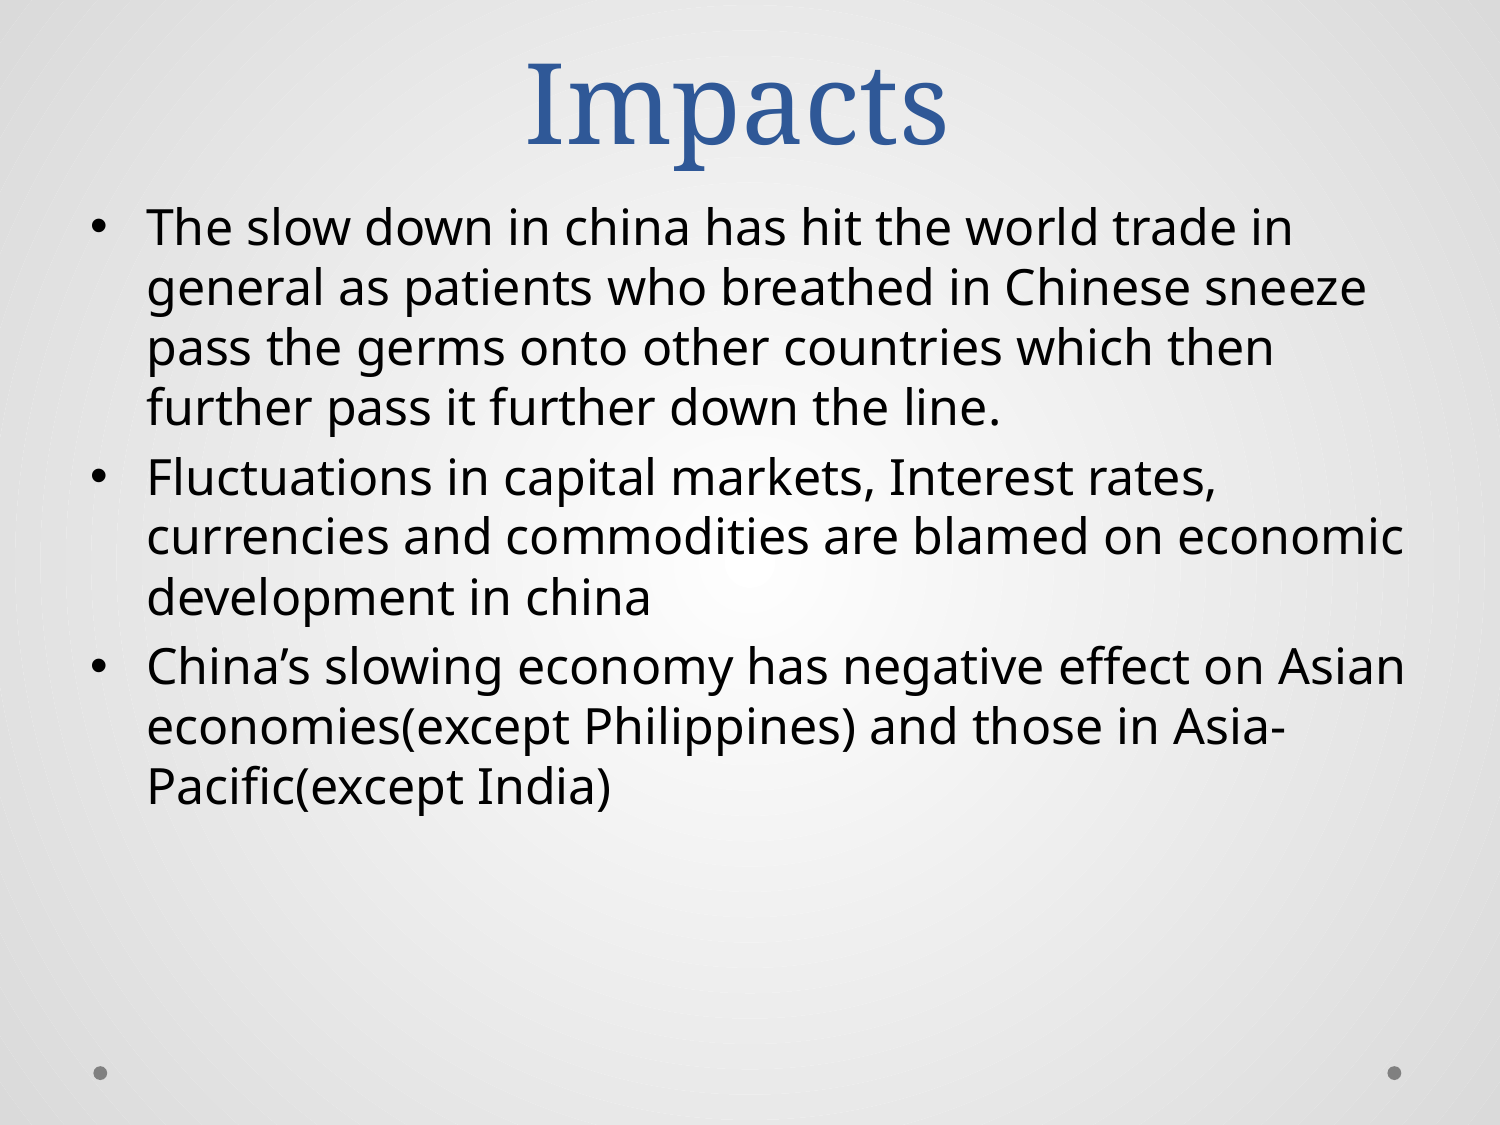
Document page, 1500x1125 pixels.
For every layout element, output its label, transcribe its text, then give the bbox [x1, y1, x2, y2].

title Impacts [62, 24, 1413, 175]
list The slow down in china has hit the world trade in general as patients who breathed in Chinese sneeze pass the germs onto other countries which then further pass it further down the line. Fluctuations in capital markets, Interest rates, currencies and commodities are blamed on economic development in china China’s slowing economy has negative effect on Asian economies(except Philippines) and those in Asia-Pacific(except India) [75, 187, 1425, 1005]
